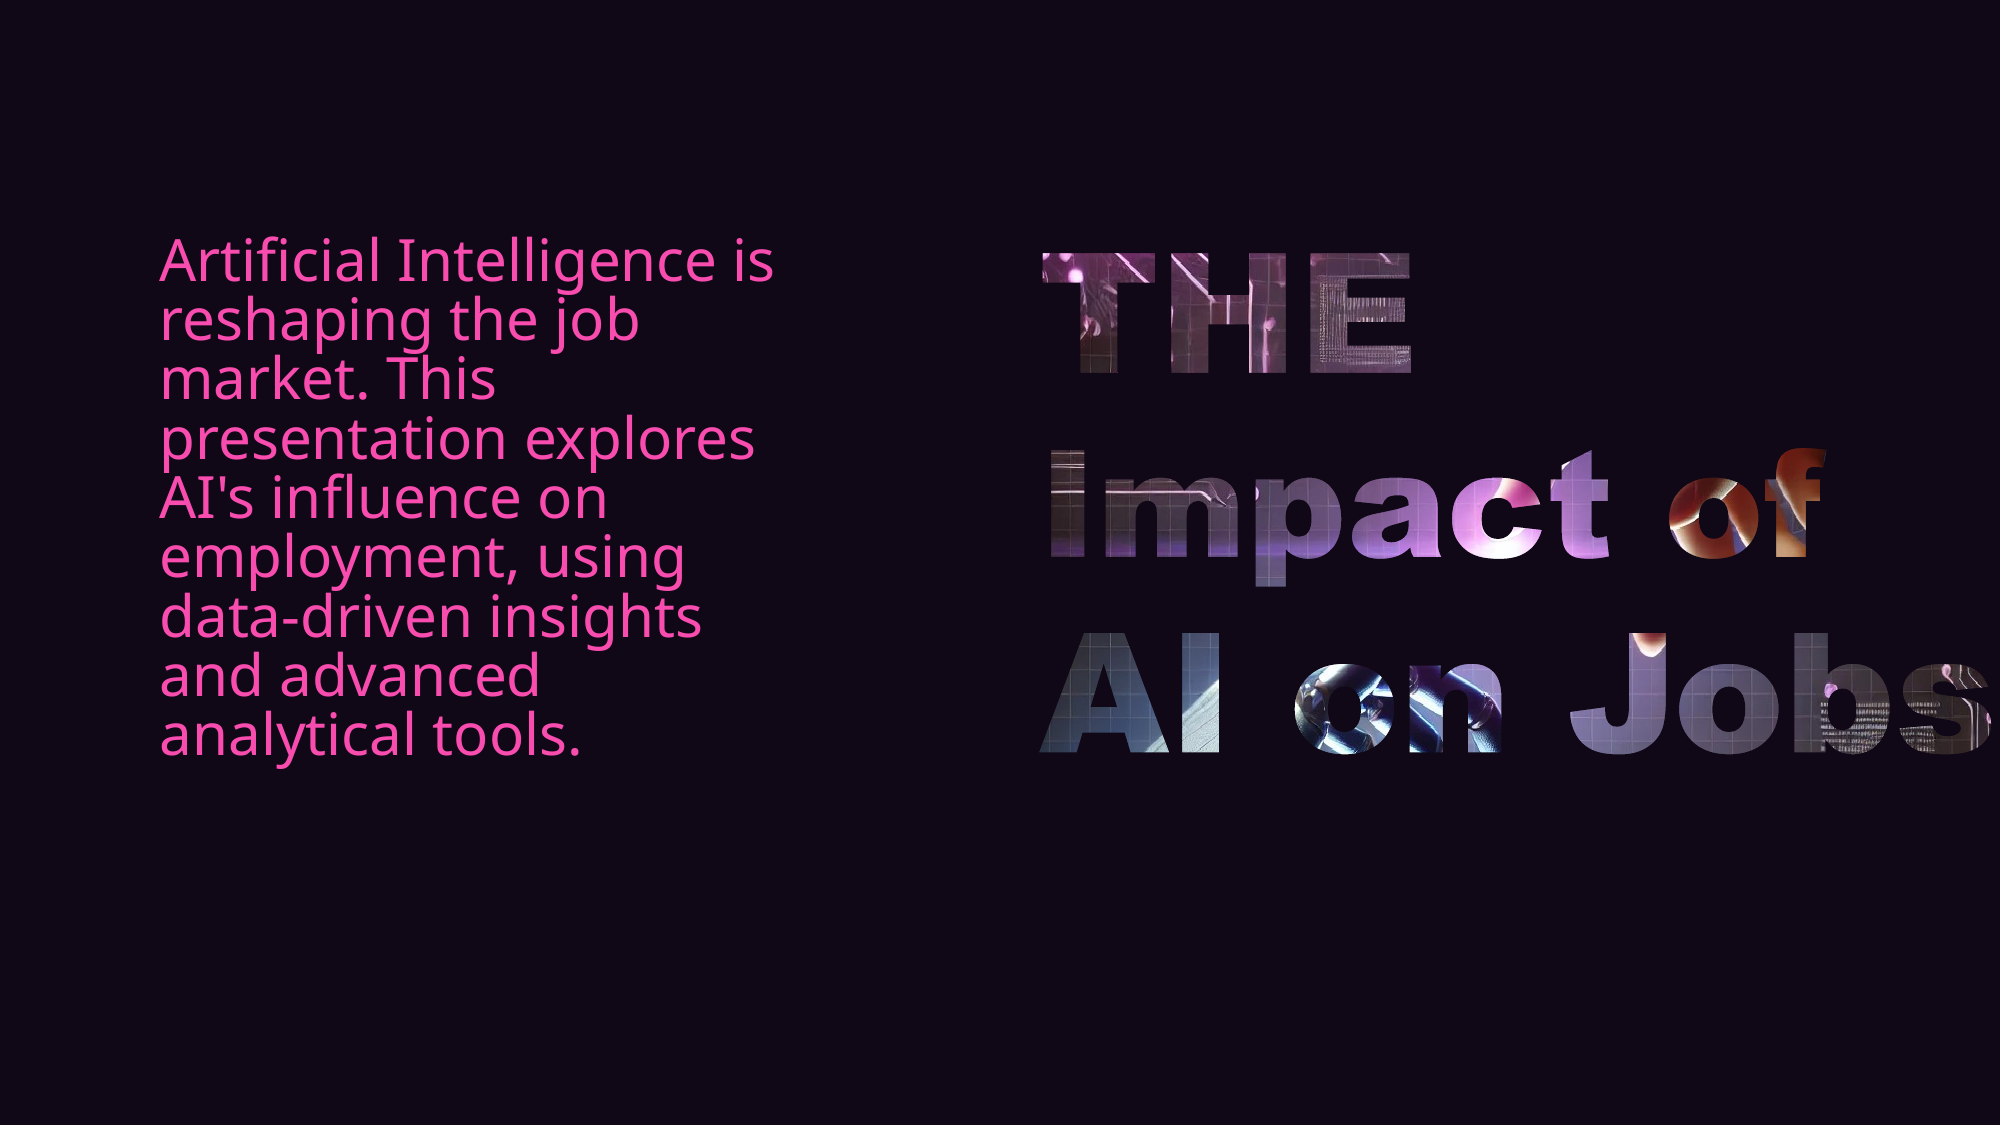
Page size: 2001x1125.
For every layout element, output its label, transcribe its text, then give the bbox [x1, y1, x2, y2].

text_box Artificial Intelligence is reshaping the job market. This presentation explores AI's influence on employment, using data-driven insights and advanced analytical tools. [159, 233, 799, 412]
picture [999, 0, 2000, 1125]
text_box [0, 0, 999, 1125]
